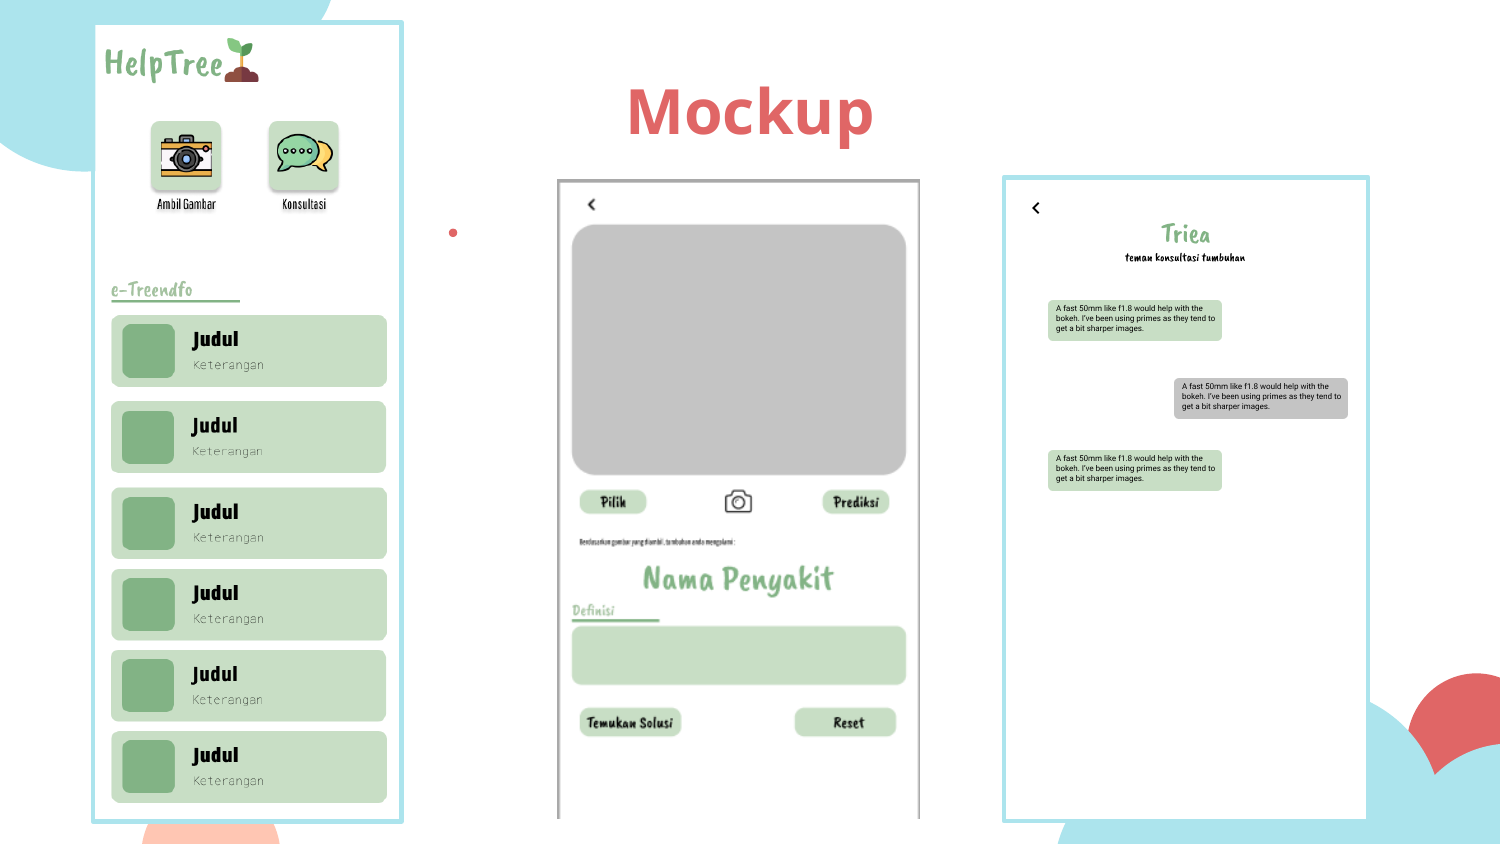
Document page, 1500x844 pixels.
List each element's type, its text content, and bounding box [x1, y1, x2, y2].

picture [1006, 179, 1366, 819]
text_box [448, 228, 458, 238]
picture [557, 179, 921, 819]
title Mockup [404, 63, 1383, 155]
picture [95, 24, 400, 820]
